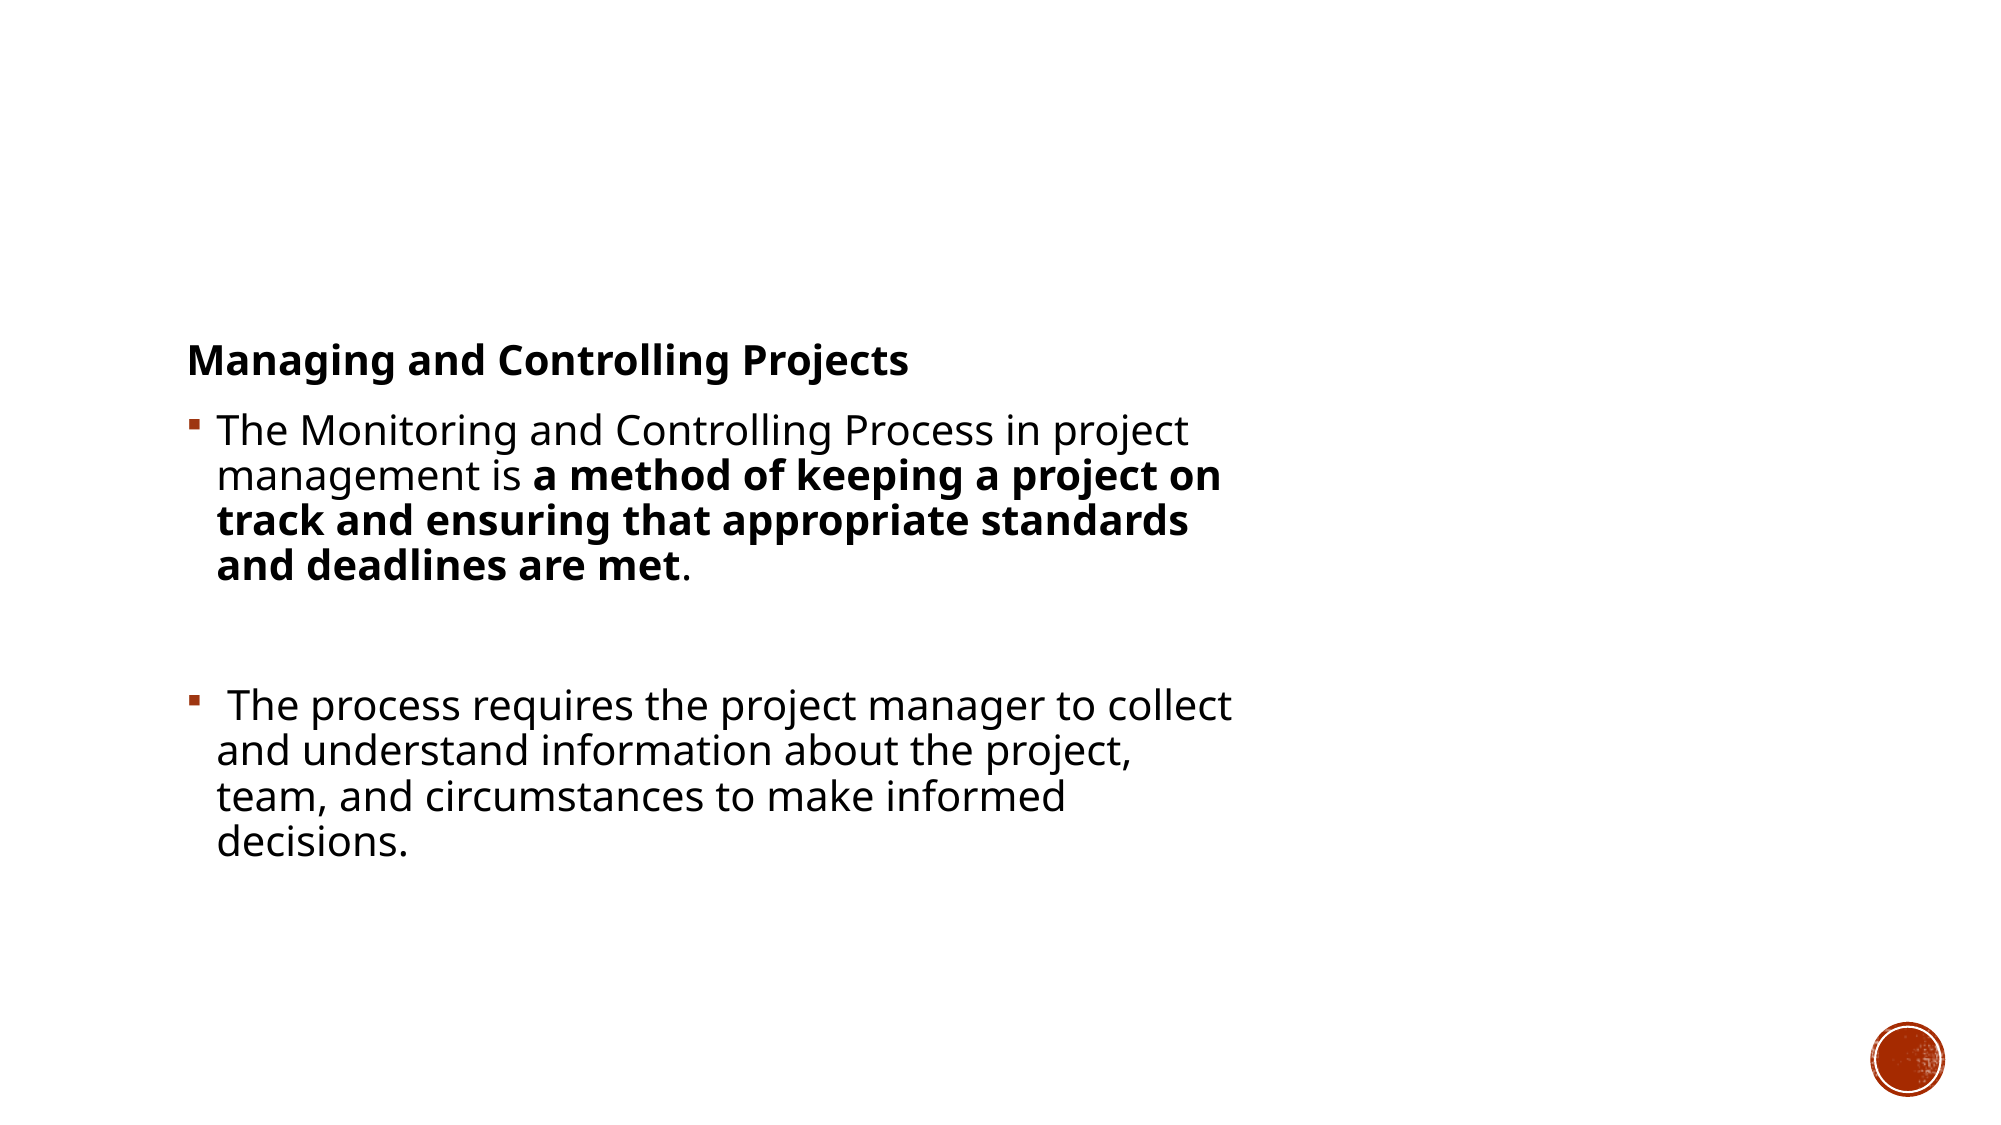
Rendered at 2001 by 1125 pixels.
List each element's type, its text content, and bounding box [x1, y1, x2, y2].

list Managing and Controlling Projects The Monitoring and Controlling Process in project management is a method of keeping a project on track and ensuring that appropriate standards and deadlines are met. The process requires the project manager to collect and understand information about the project, team, and circumstances to make informed decisions. [171, 332, 1270, 963]
